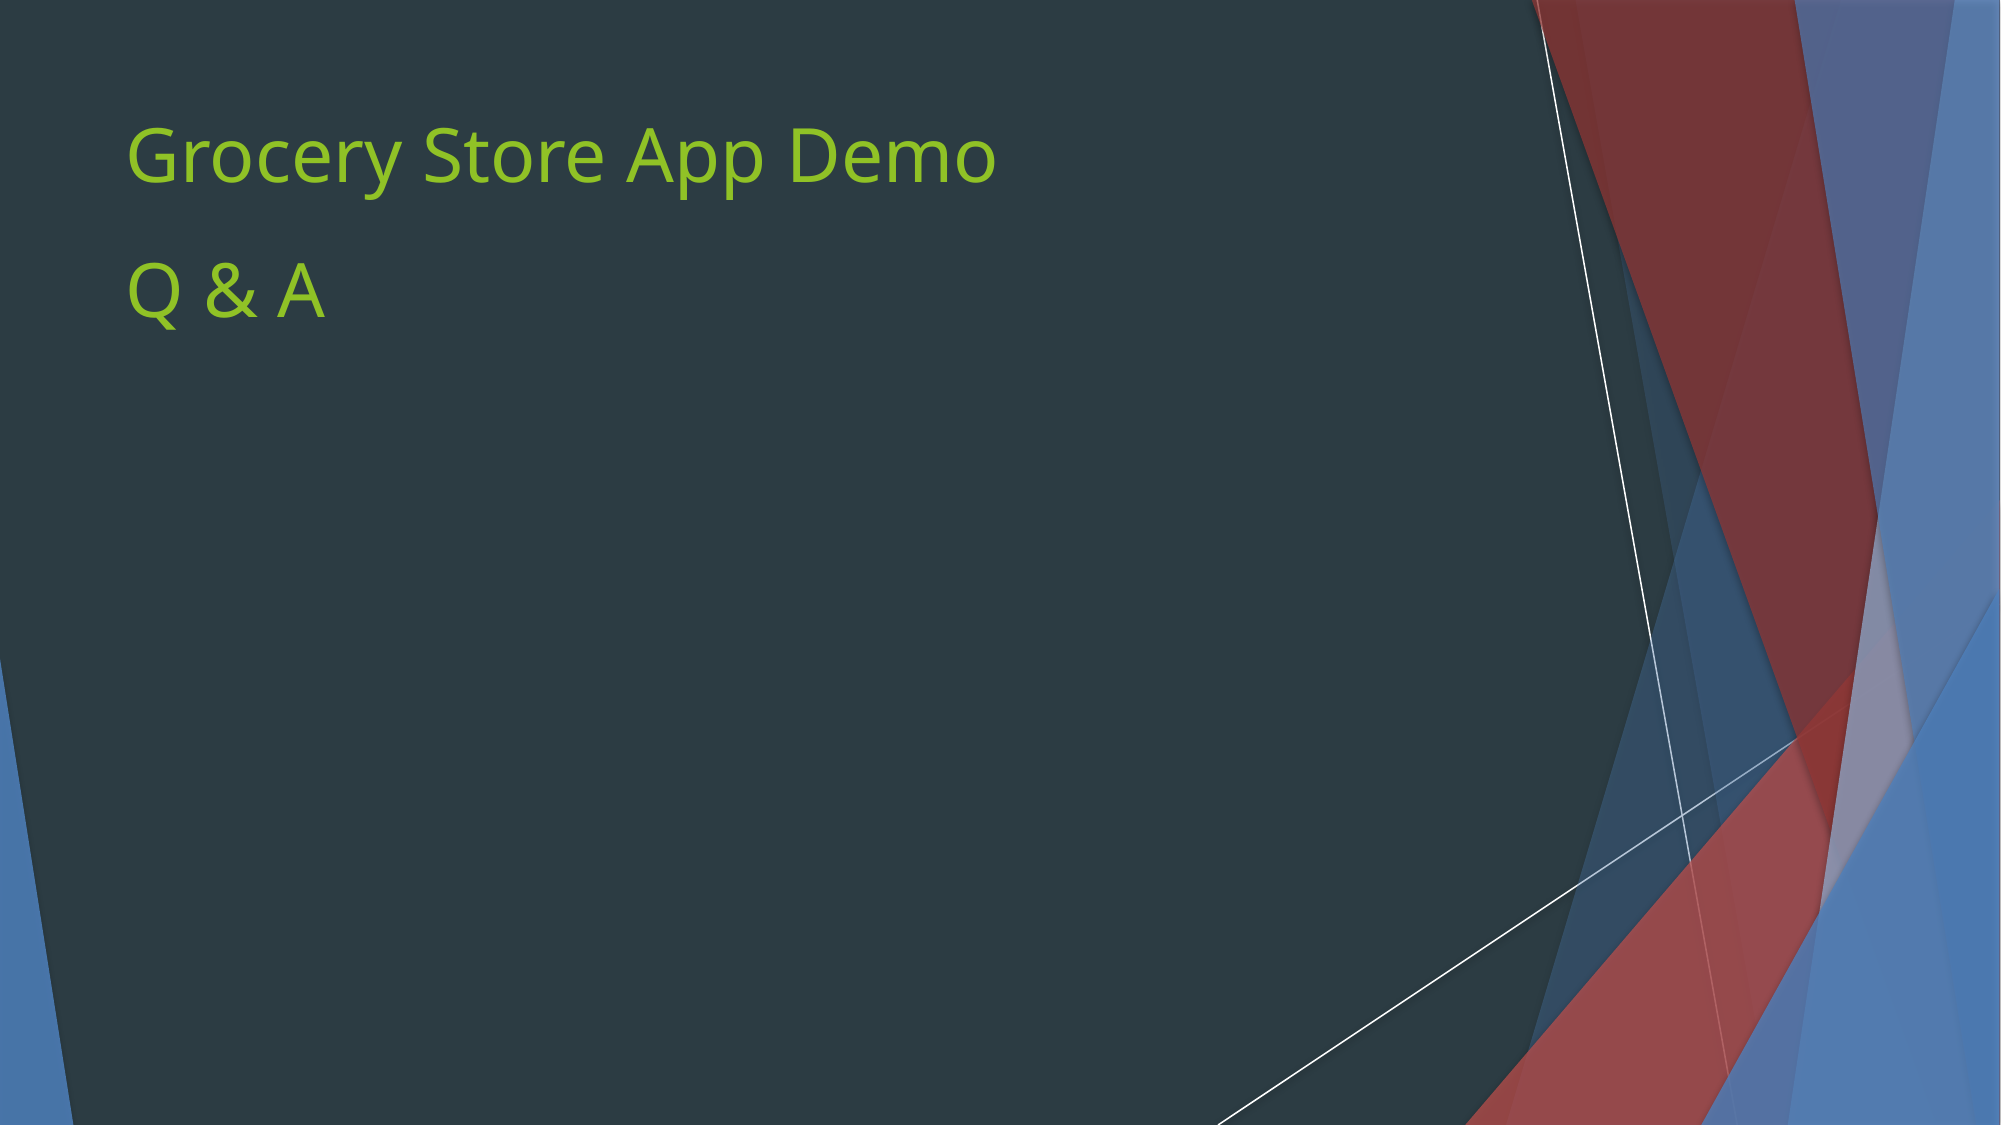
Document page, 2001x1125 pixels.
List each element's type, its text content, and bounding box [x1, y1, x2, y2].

text_box Grocery Store App Demo Q & A [111, 99, 1522, 429]
